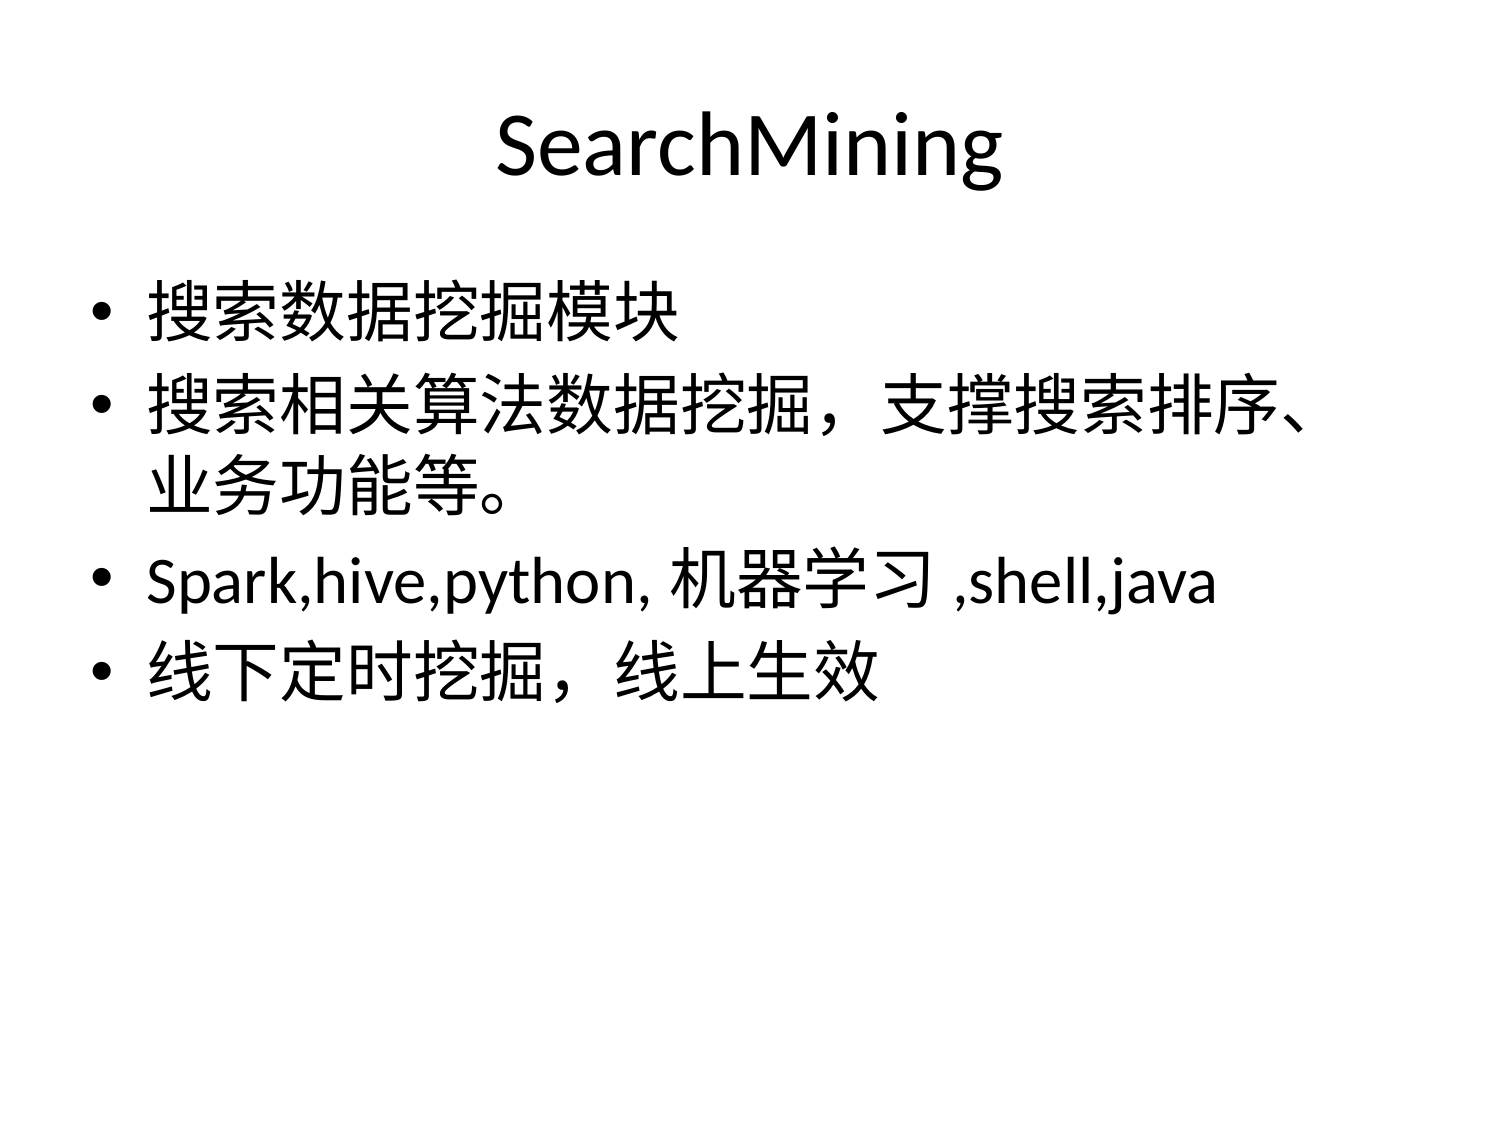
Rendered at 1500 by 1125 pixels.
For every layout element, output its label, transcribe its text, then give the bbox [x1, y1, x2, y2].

list 搜索数据挖掘模块 搜索相关算法数据挖掘，支撑搜索排序、业务功能等。 Spark,hive,python,机器学习,shell,java 线下定时挖掘，线上生效 [75, 262, 1425, 1005]
title SearchMining [75, 45, 1425, 233]
